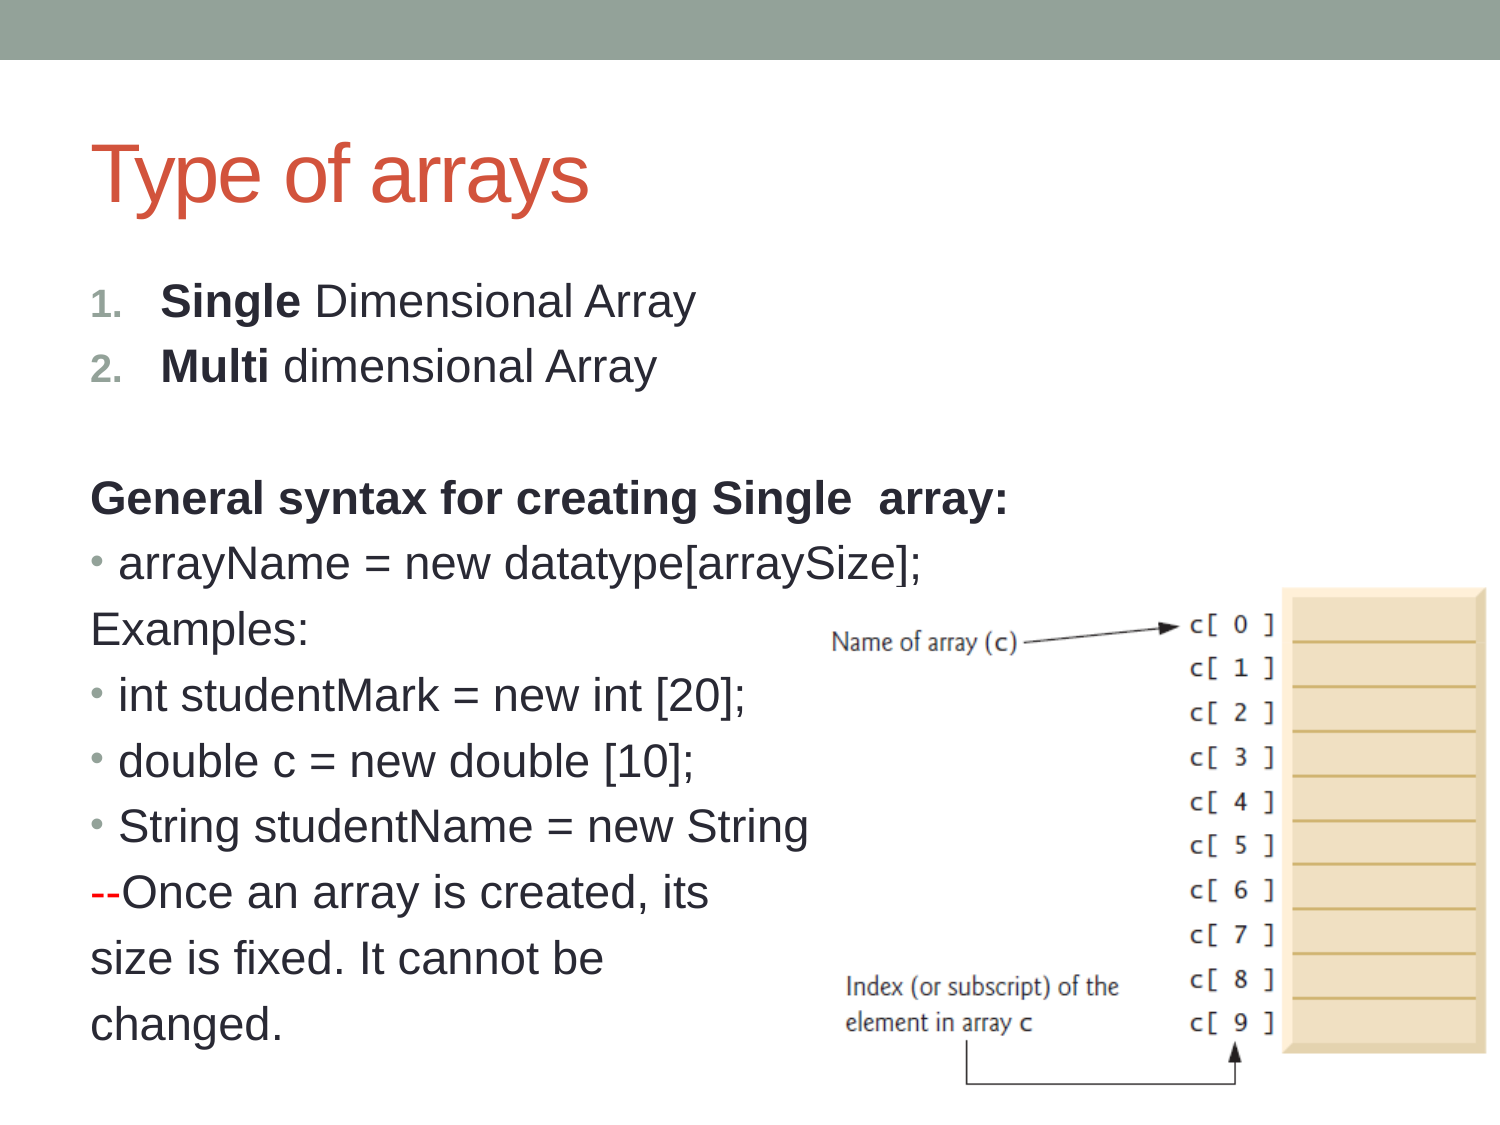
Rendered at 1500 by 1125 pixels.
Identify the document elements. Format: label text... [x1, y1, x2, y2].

list Single Dimensional Array Multi dimensional Array General syntax for creating Single array: arrayName = new datatype[arraySize]; Examples: int studentMark = new int [20]; double c = new double [10]; String studentName = new String [95]; --Once an array is created, its size is fixed. It cannot be changed. [75, 262, 1425, 1063]
picture [820, 587, 1500, 1101]
title Type of arrays [75, 87, 1425, 250]
